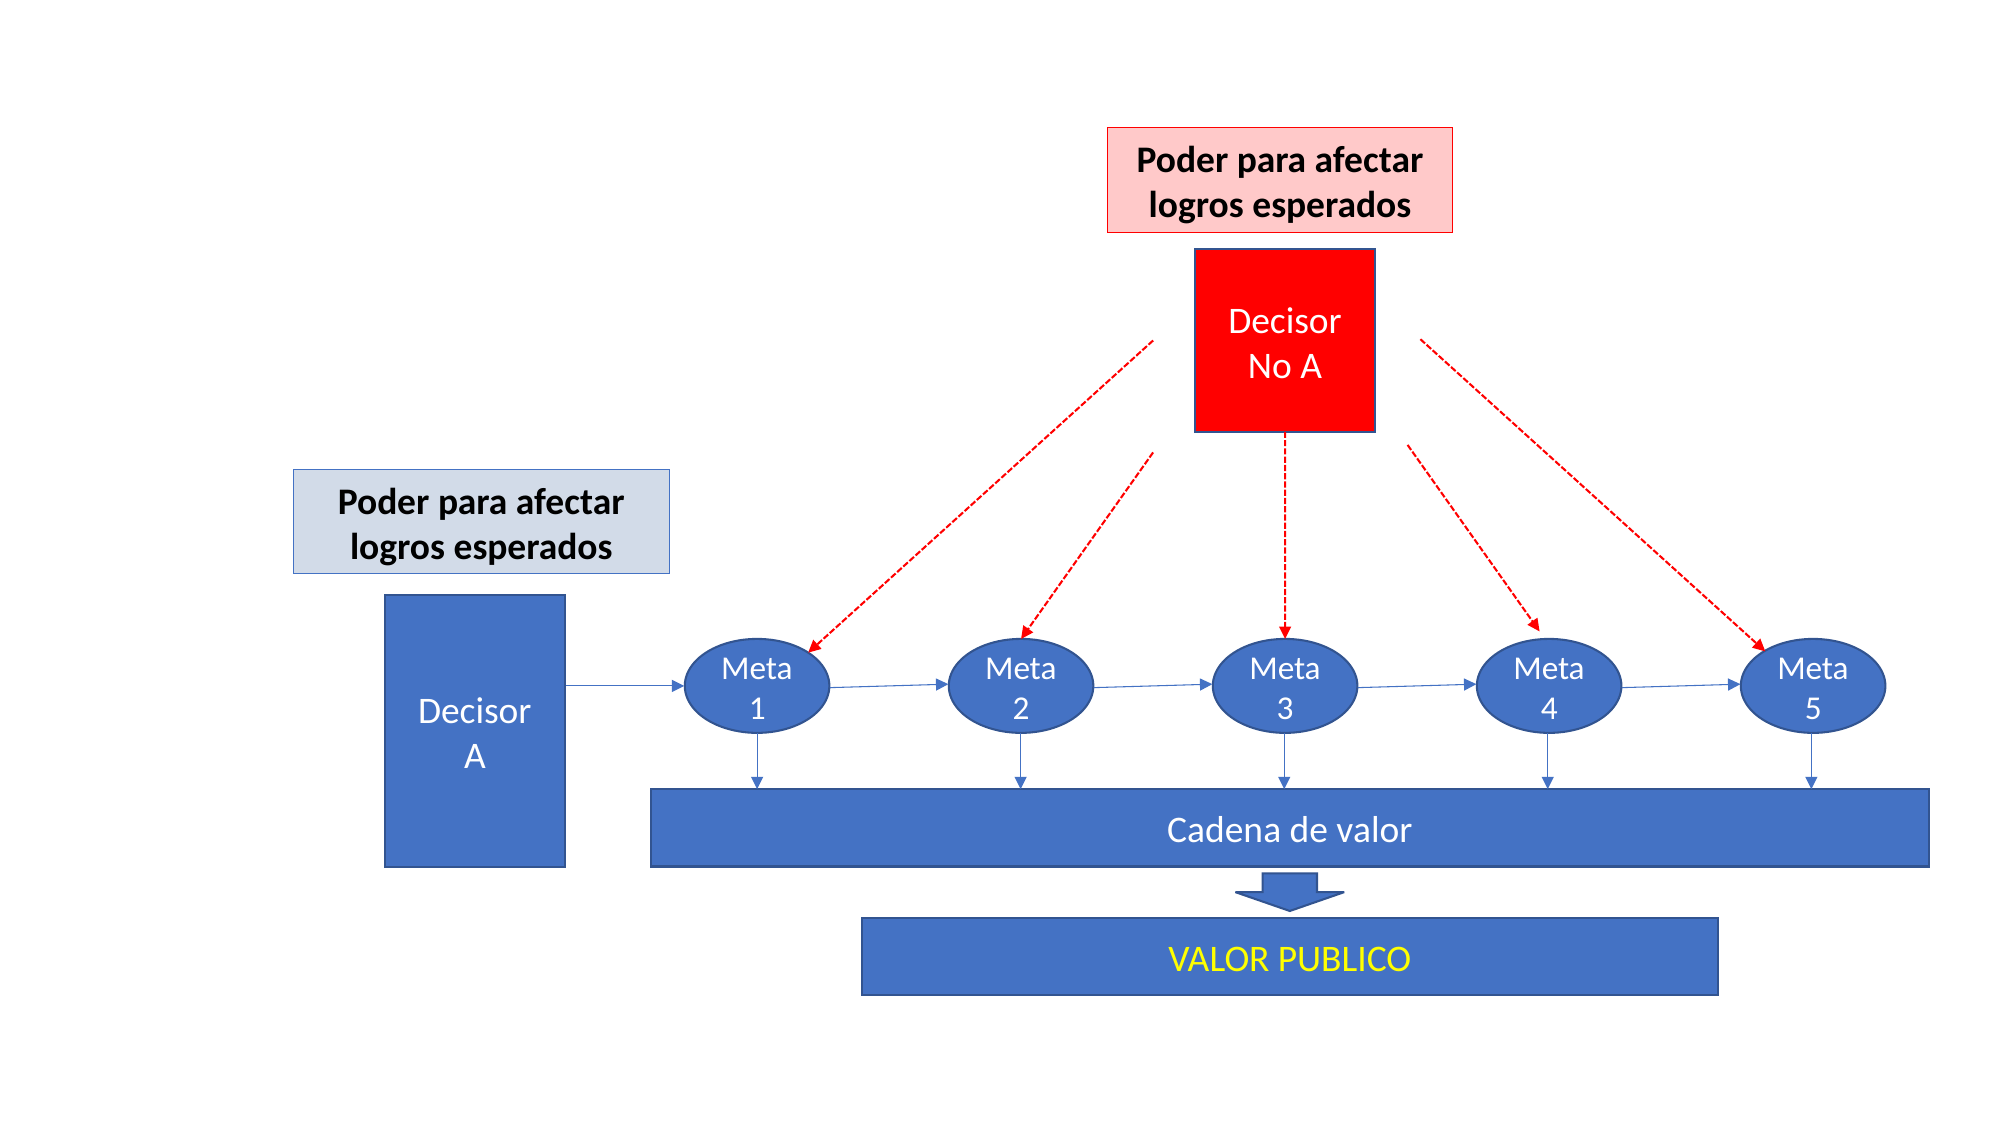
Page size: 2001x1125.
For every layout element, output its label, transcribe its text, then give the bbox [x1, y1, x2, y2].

text_box Meta 5 [1739, 637, 1887, 734]
text_box [1235, 872, 1345, 913]
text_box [829, 684, 949, 688]
text_box Decisor No A [1194, 248, 1376, 433]
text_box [1420, 339, 1766, 652]
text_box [808, 340, 1154, 653]
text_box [1021, 452, 1154, 639]
text_box Meta 2 [947, 653, 1095, 734]
text_box Cadena de valor [650, 788, 1930, 868]
text_box Meta 3 [1211, 637, 1359, 734]
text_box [1357, 684, 1477, 688]
text_box Decisor A [384, 594, 566, 868]
text_box VALOR PUBLICO [861, 917, 1719, 996]
text_box Poder para afectar logros esperados [293, 469, 670, 574]
text_box Poder para afectar logros esperados [1107, 127, 1453, 233]
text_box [1093, 684, 1213, 688]
text_box Meta 1 [683, 637, 831, 734]
text_box Meta 4 [1475, 652, 1623, 734]
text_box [1621, 684, 1741, 688]
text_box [1407, 444, 1420, 632]
